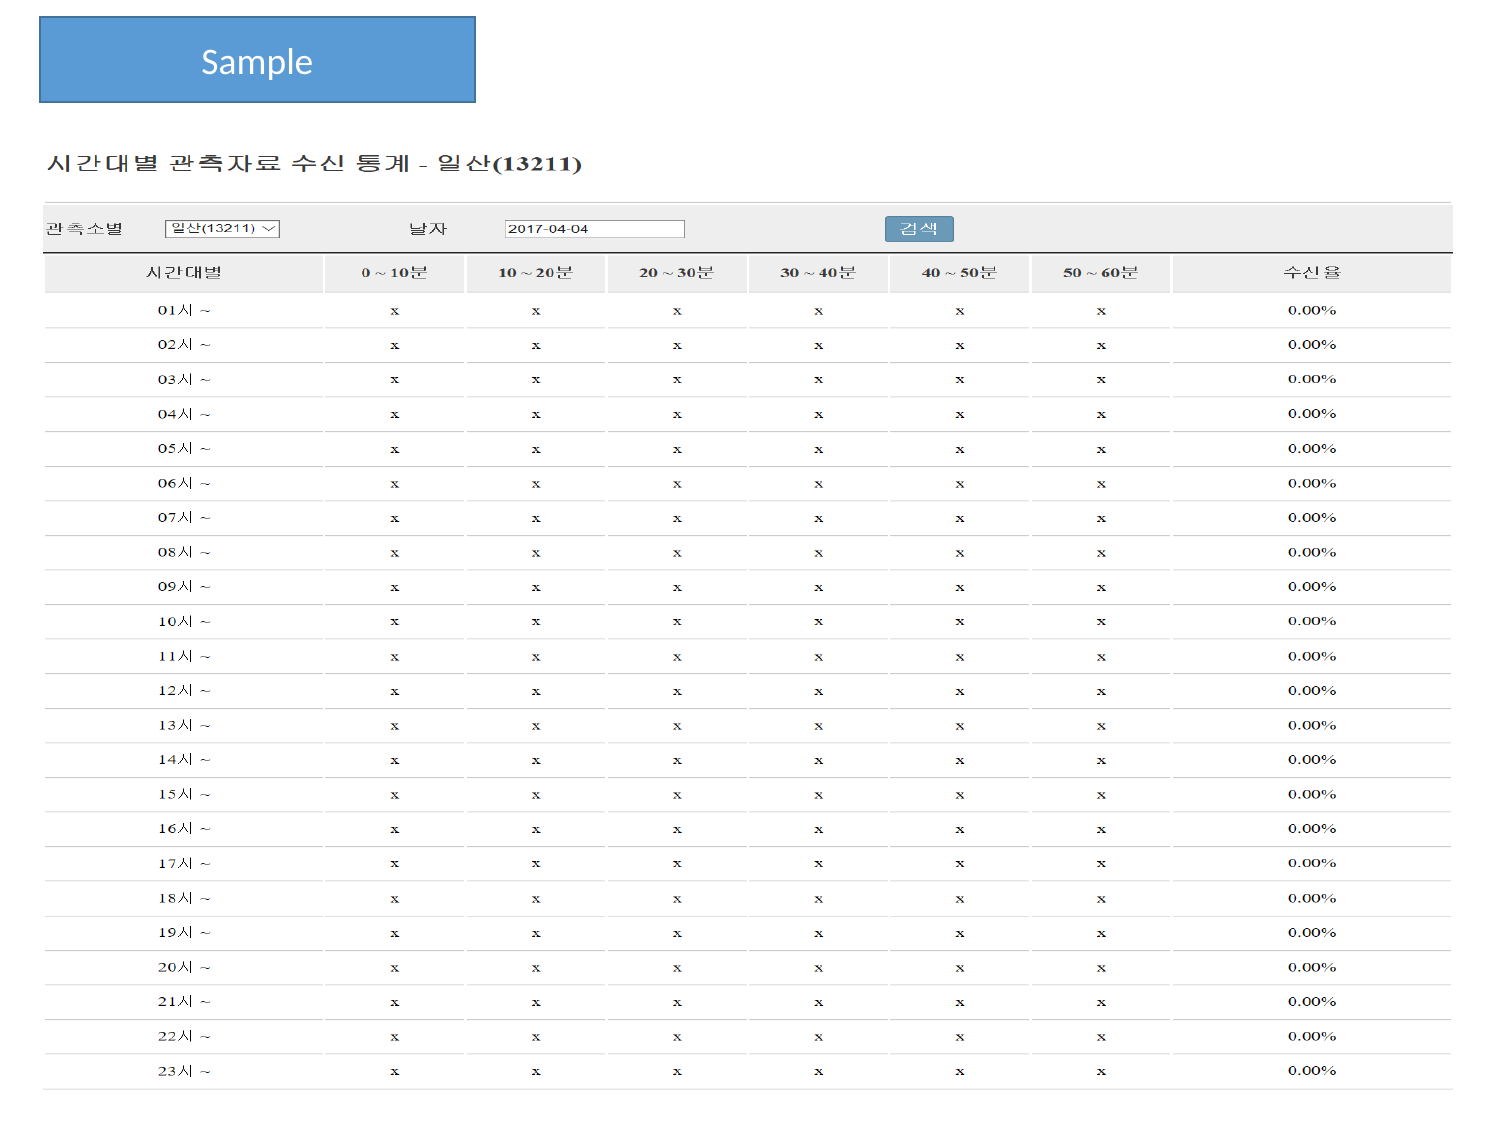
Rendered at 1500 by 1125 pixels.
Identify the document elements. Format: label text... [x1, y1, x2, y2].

picture [32, 135, 1468, 1101]
text_box Sample [39, 16, 476, 103]
